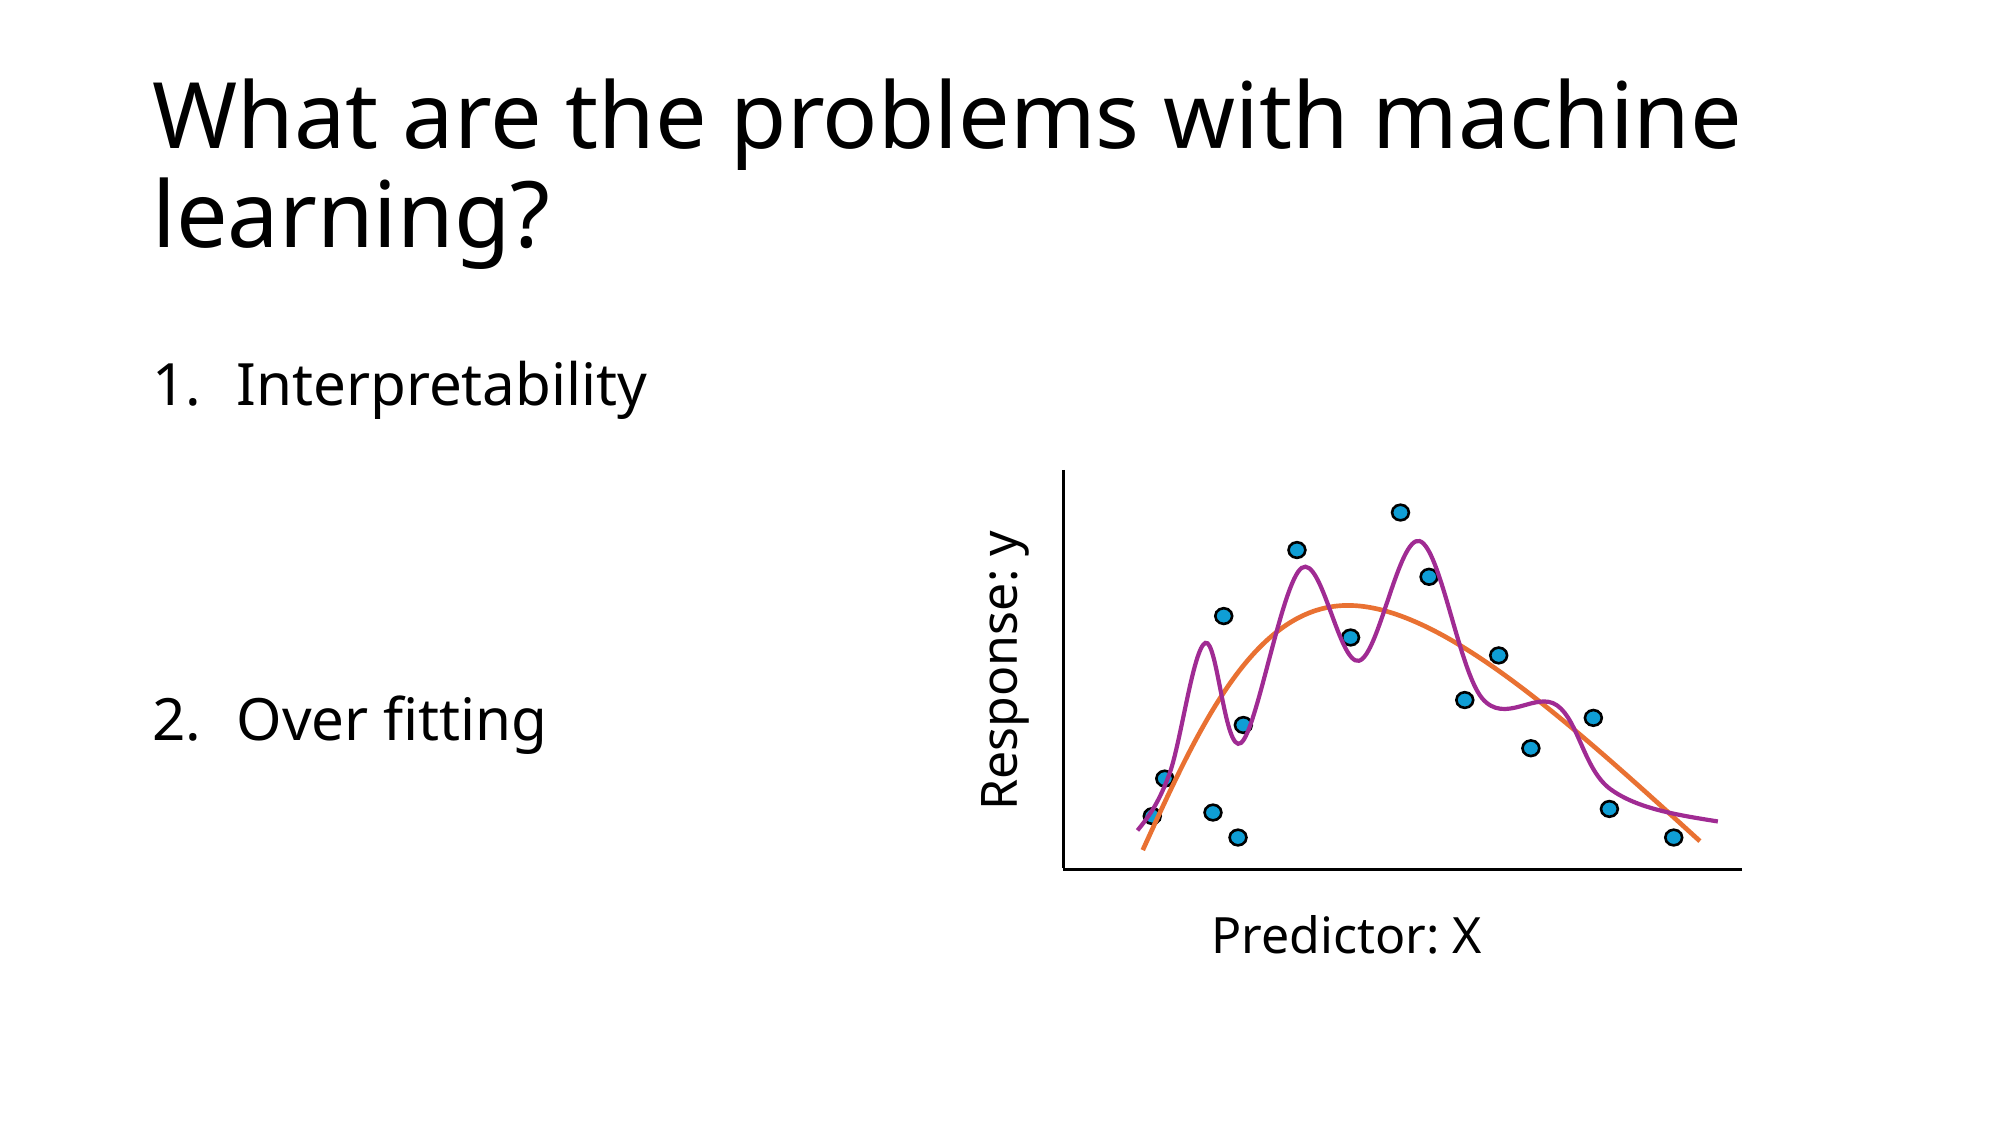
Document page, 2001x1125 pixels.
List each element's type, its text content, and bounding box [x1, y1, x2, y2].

title What are the problems with machine learning? [137, 59, 1897, 278]
list Interpretability Over fitting [137, 347, 1863, 1062]
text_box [958, 436, 1743, 973]
